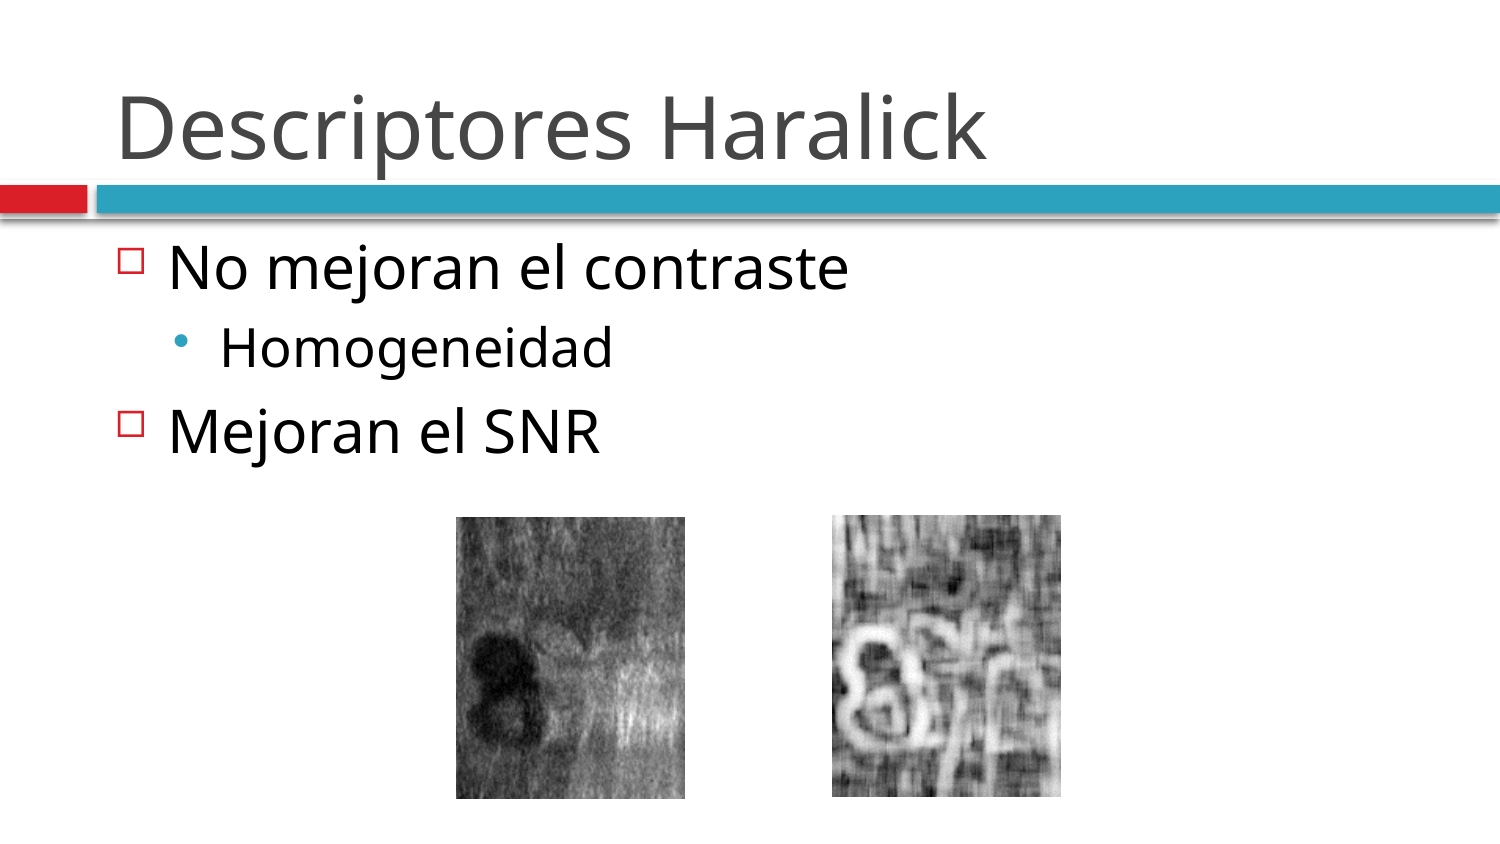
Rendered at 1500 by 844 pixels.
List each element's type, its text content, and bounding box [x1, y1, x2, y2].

list No mejoran el contraste Homogeneidad Mejoran el SNR [99, 221, 1438, 760]
title Descriptores Haralick [99, 19, 1438, 185]
picture [832, 515, 1062, 798]
picture [455, 517, 685, 800]
